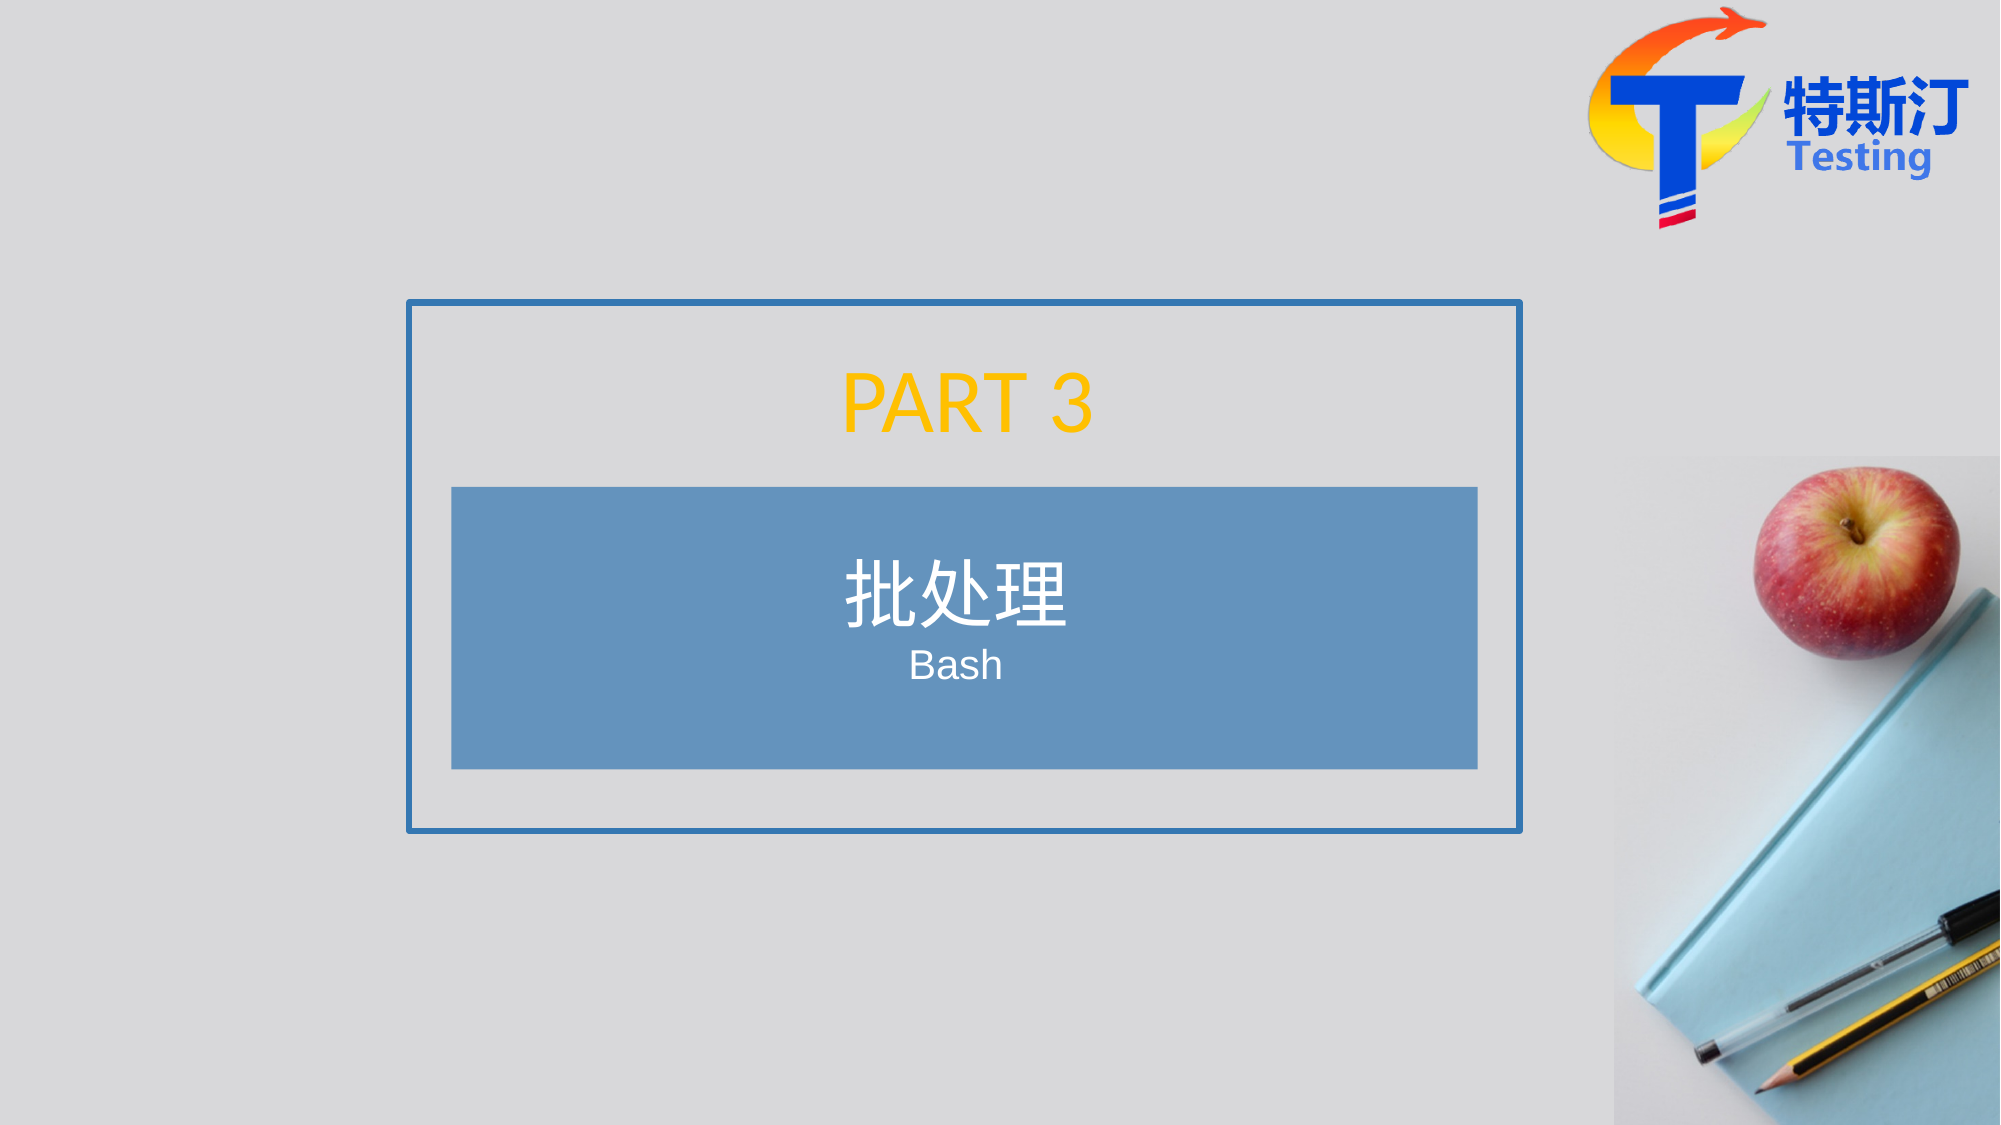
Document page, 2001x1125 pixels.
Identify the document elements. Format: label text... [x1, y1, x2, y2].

picture [1566, 0, 2000, 234]
picture [1614, 456, 2000, 1125]
text_box [449, 485, 1480, 771]
text_box PART 3 [656, 333, 1280, 459]
text_box 批处理 Bash [451, 540, 1461, 695]
text_box [407, 301, 1522, 833]
